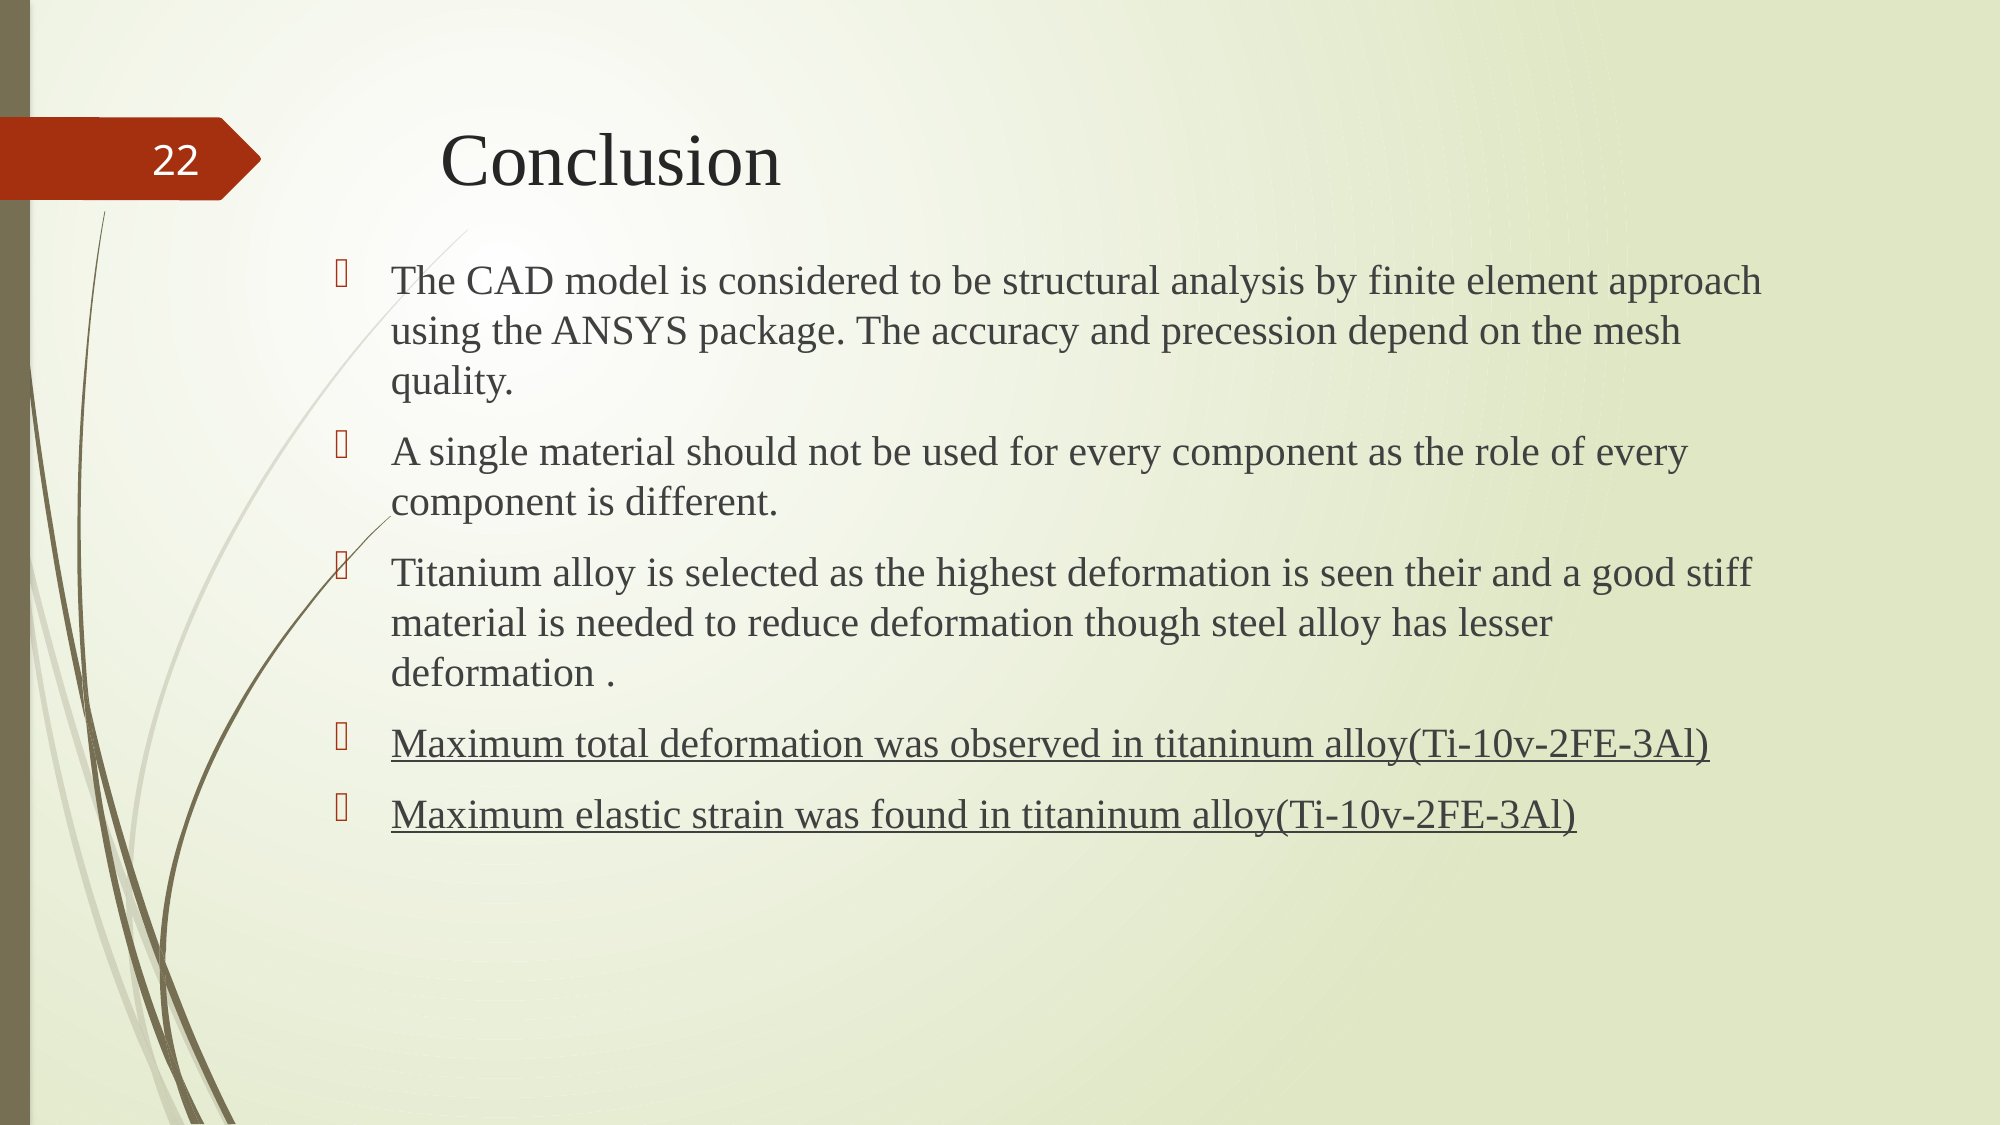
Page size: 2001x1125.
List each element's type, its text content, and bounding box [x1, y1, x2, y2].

title Conclusion [425, 102, 1888, 313]
slide_number 22 [87, 129, 216, 190]
list The CAD model is considered to be structural analysis by finite element approach using the ANSYS package. The accuracy and precession depend on the mesh quality. A single material should not be used for every component as the role of every component is different. Titanium alloy is selected as the highest deformation is seen their and a good stiff material is needed to reduce deformation though steel alloy has lesser deformation . Maximum total deformation was observed in titaninum alloy(Ti-10v-2FE-3Al) Maximum elastic strain was found in titaninum alloy(Ti-10v-2FE-3Al) [319, 244, 1783, 1023]
